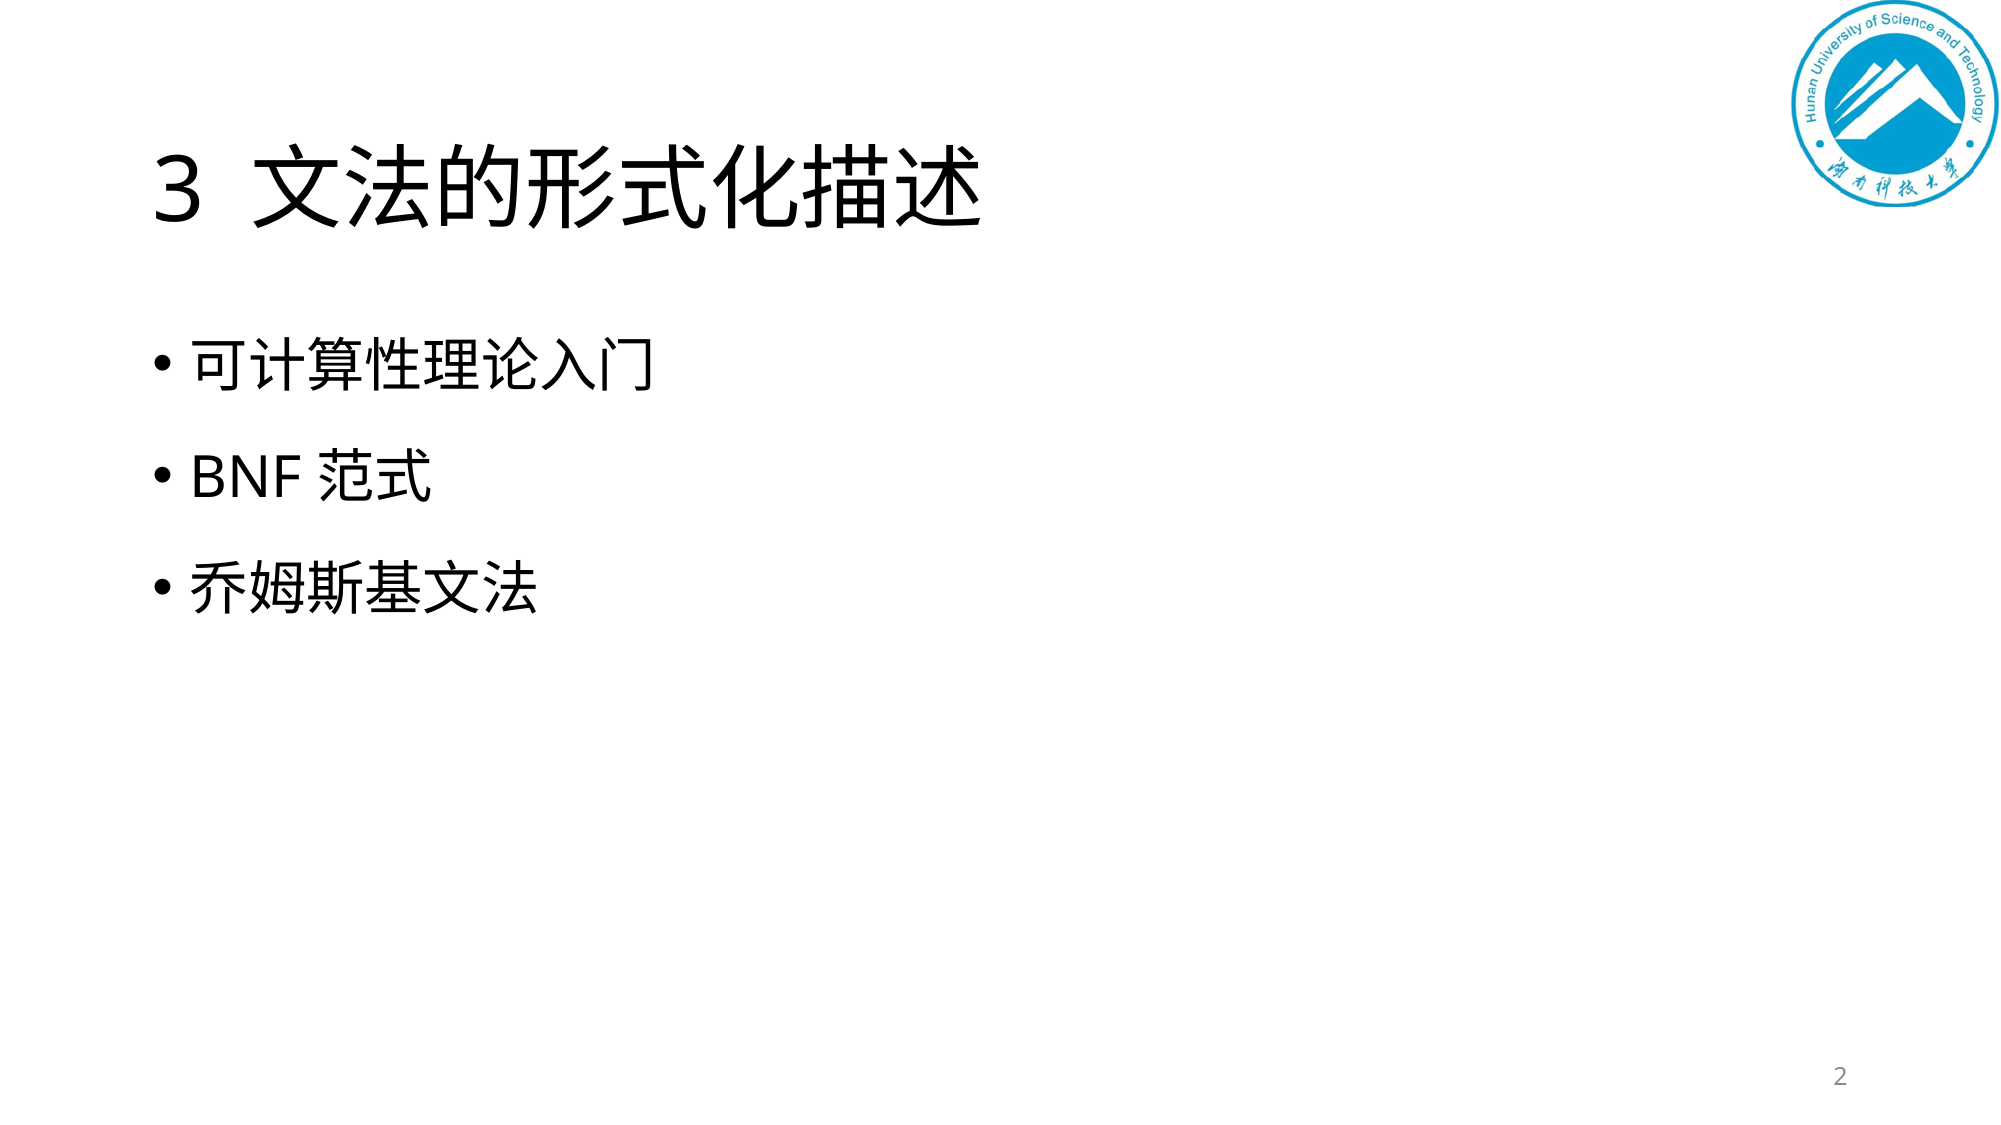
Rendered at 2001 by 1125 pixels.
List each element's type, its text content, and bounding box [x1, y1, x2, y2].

list 可计算性理论入门 BNF范式 乔姆斯基文法 [137, 299, 1863, 1014]
title 3 文法的形式化描述 [137, 59, 1863, 278]
picture [1788, 0, 1880, 207]
picture [1796, 4, 1994, 204]
picture [1910, 0, 2000, 207]
slide_number 2 [1412, 1042, 1863, 1103]
